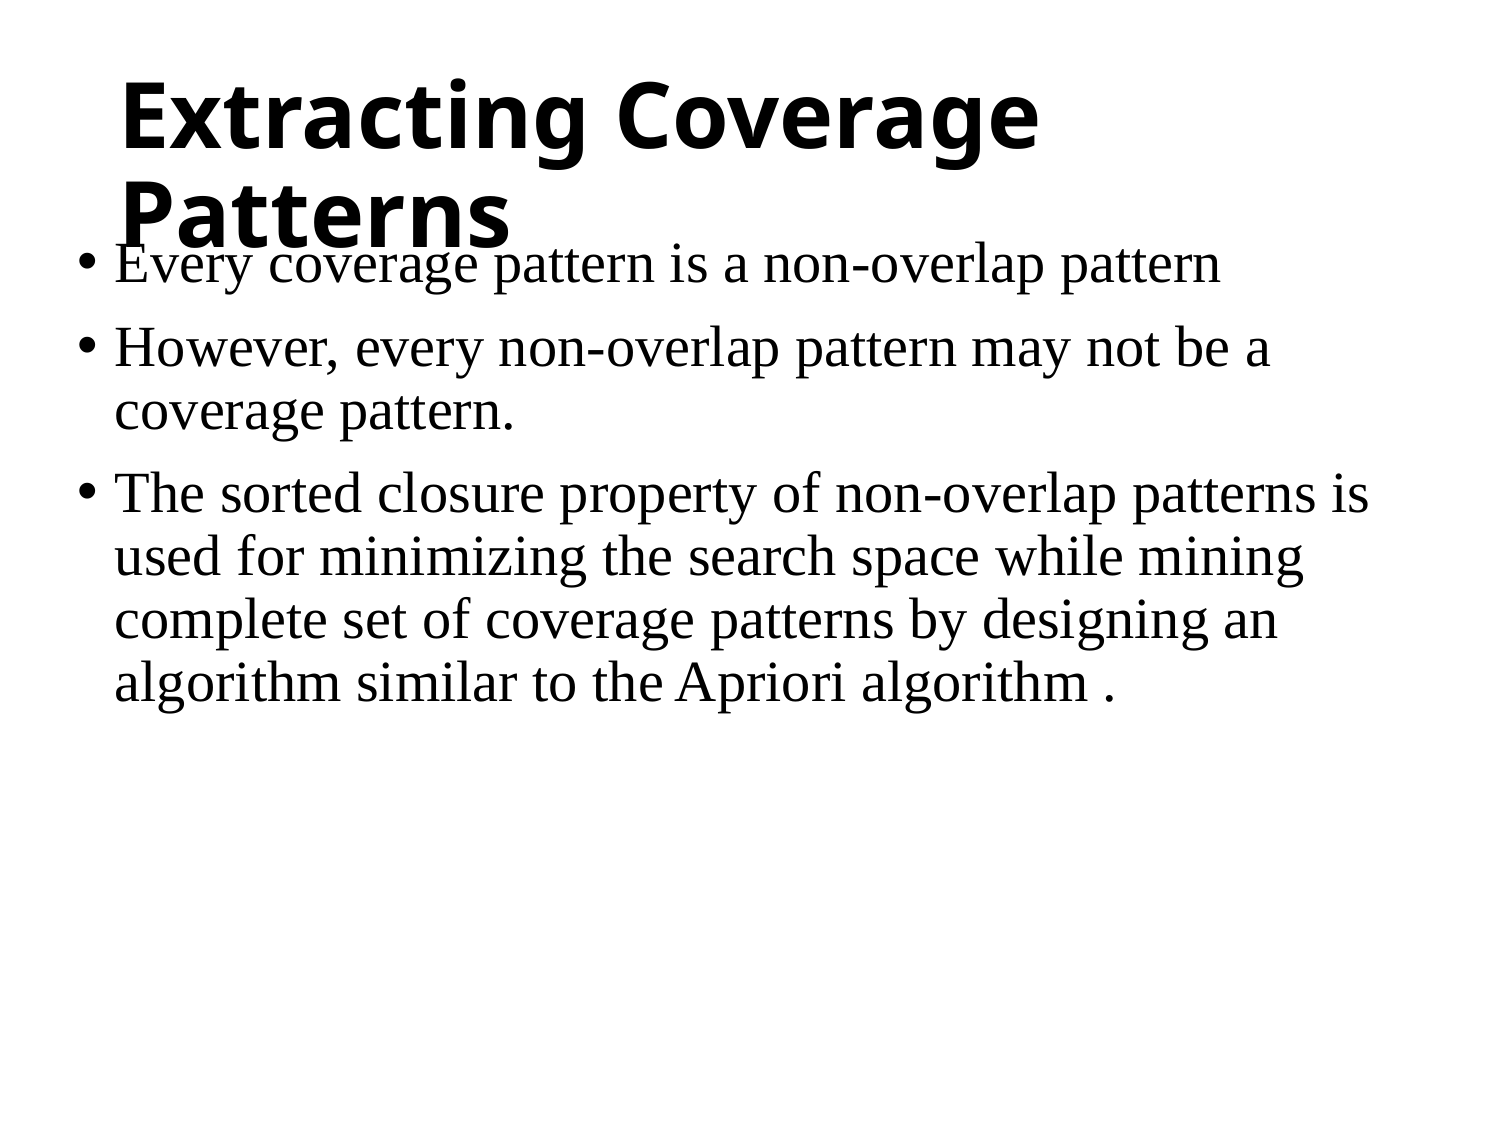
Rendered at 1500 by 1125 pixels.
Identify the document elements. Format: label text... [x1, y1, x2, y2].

list Every coverage pattern is a non-overlap pattern However, every non-overlap pattern may not be a coverage pattern. The sorted closure property of non-overlap patterns is used for minimizing the search space while mining complete set of coverage patterns by designing an algorithm similar to the Apriori algorithm . [62, 224, 1413, 968]
title Extracting Coverage Patterns [103, 59, 1397, 224]
